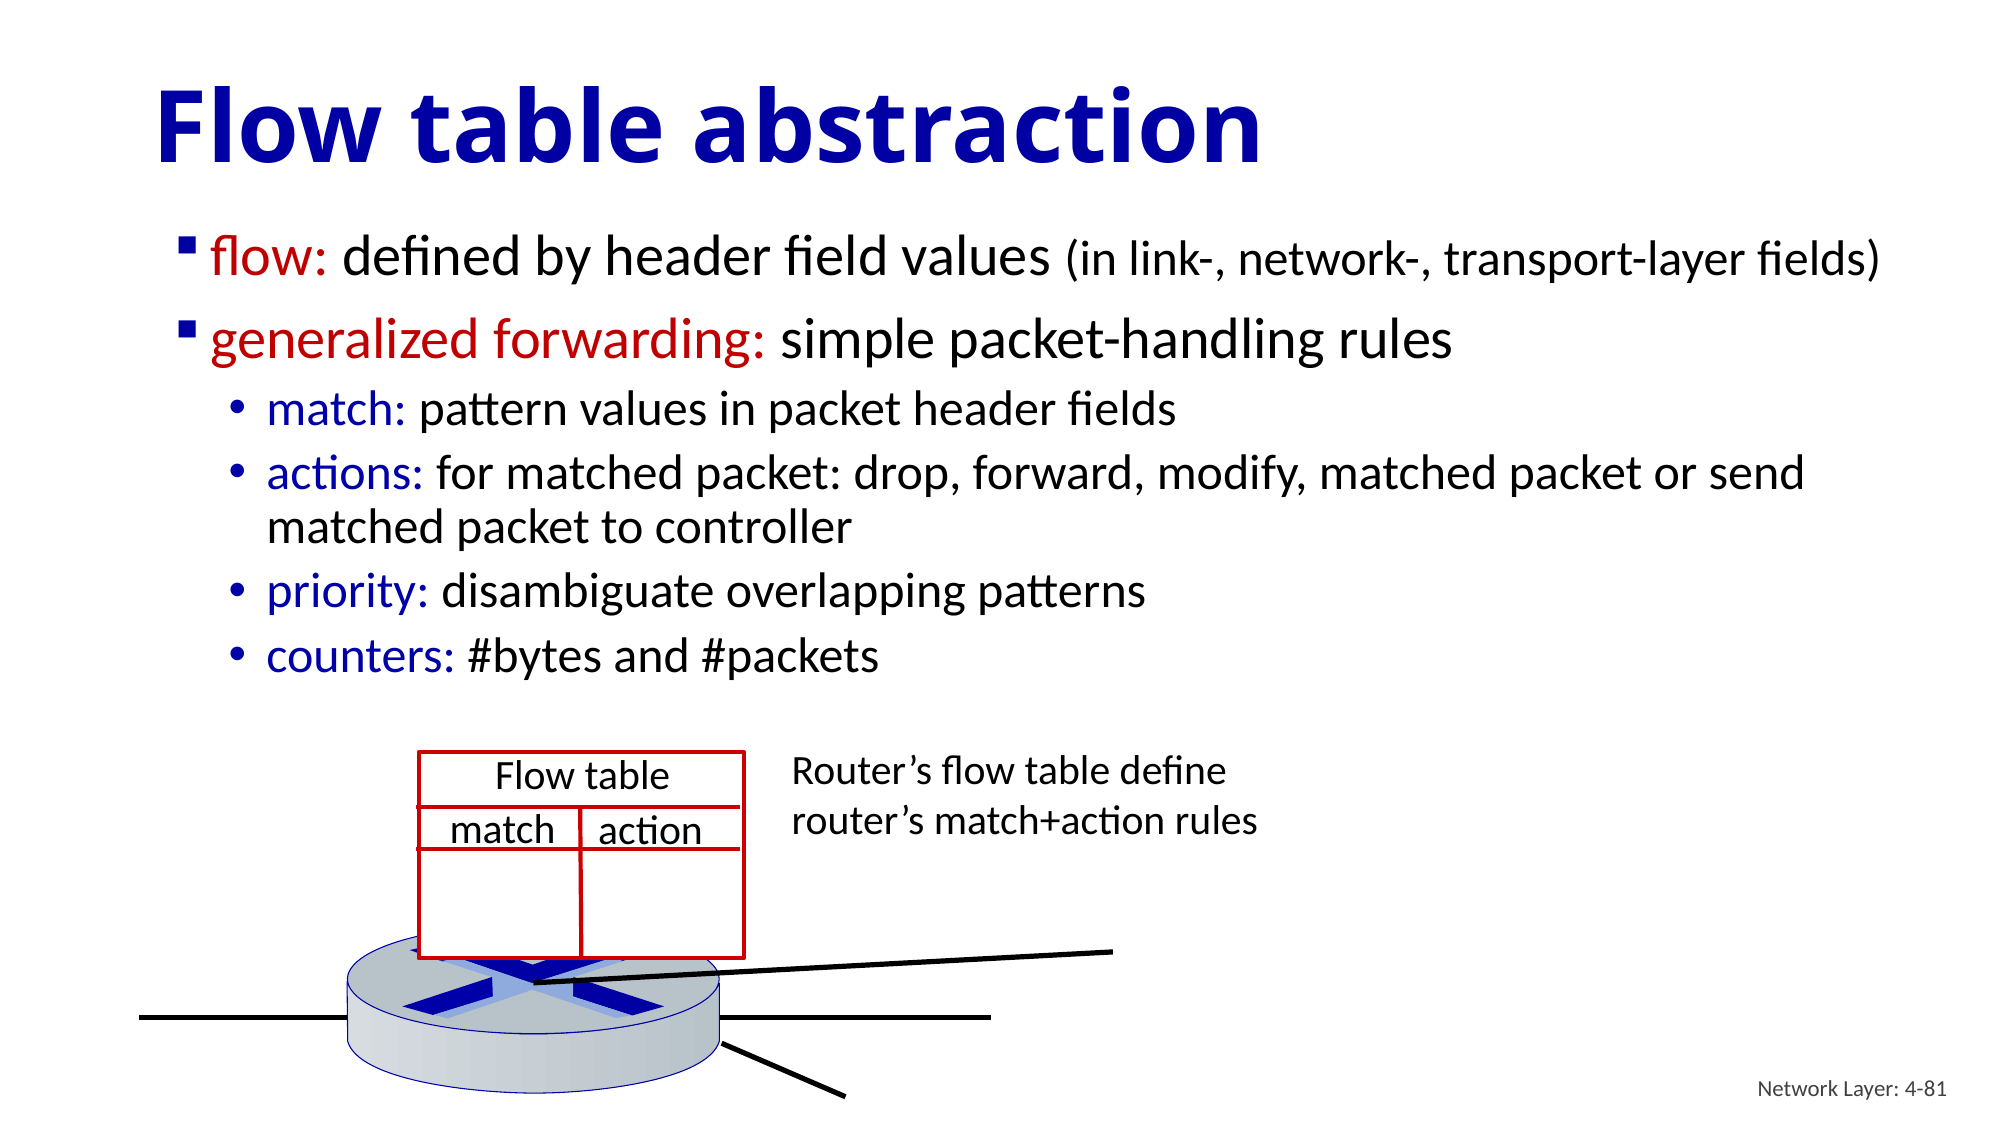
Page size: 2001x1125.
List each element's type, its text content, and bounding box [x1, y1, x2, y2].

title Flow table abstraction [137, 56, 1863, 204]
slide_number Network Layer: 4-81 [1512, 1056, 1963, 1117]
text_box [138, 735, 1328, 1097]
list flow: defined by header field values (in link-, network-, transport-layer fields) generalized forwarding: simple packet-handling rules match: pattern values in packet header fields actions: for matched packet: drop, forward, modify, matched packet or send matched packet to controller priority: disambiguate overlapping patterns counters: #bytes and #packets [137, 217, 1918, 718]
